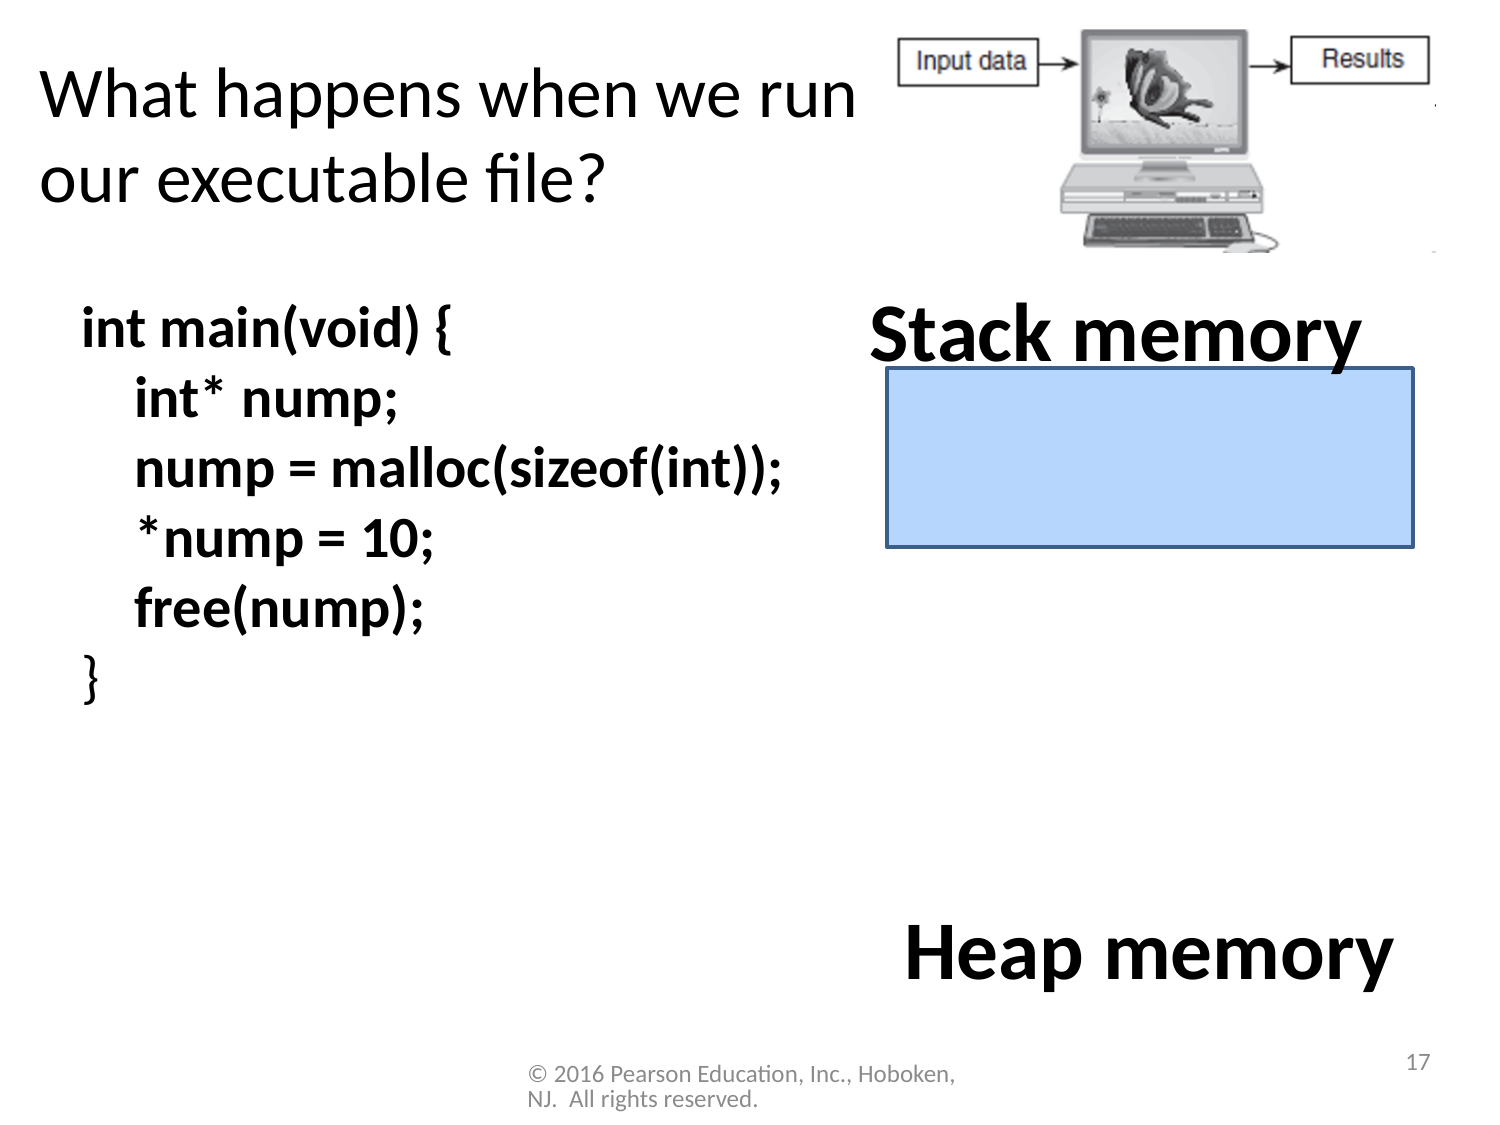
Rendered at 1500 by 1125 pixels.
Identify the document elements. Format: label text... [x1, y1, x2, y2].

text_box Heap memory [889, 888, 1411, 1004]
slide_number 17 [1095, 1030, 1446, 1091]
text_box [885, 366, 1415, 549]
footer © 2016 Pearson Education, Inc., Hoboken, NJ. All rights reserved. [512, 1042, 988, 1103]
picture [887, 28, 1436, 253]
text_box What happens when we run our executable file? [24, 37, 882, 225]
text_box Stack memory [854, 271, 1379, 386]
text_box int main(void) { int* nump; nump = malloc(sizeof(int)); *nump = 10; free(nump); } [66, 281, 800, 717]
